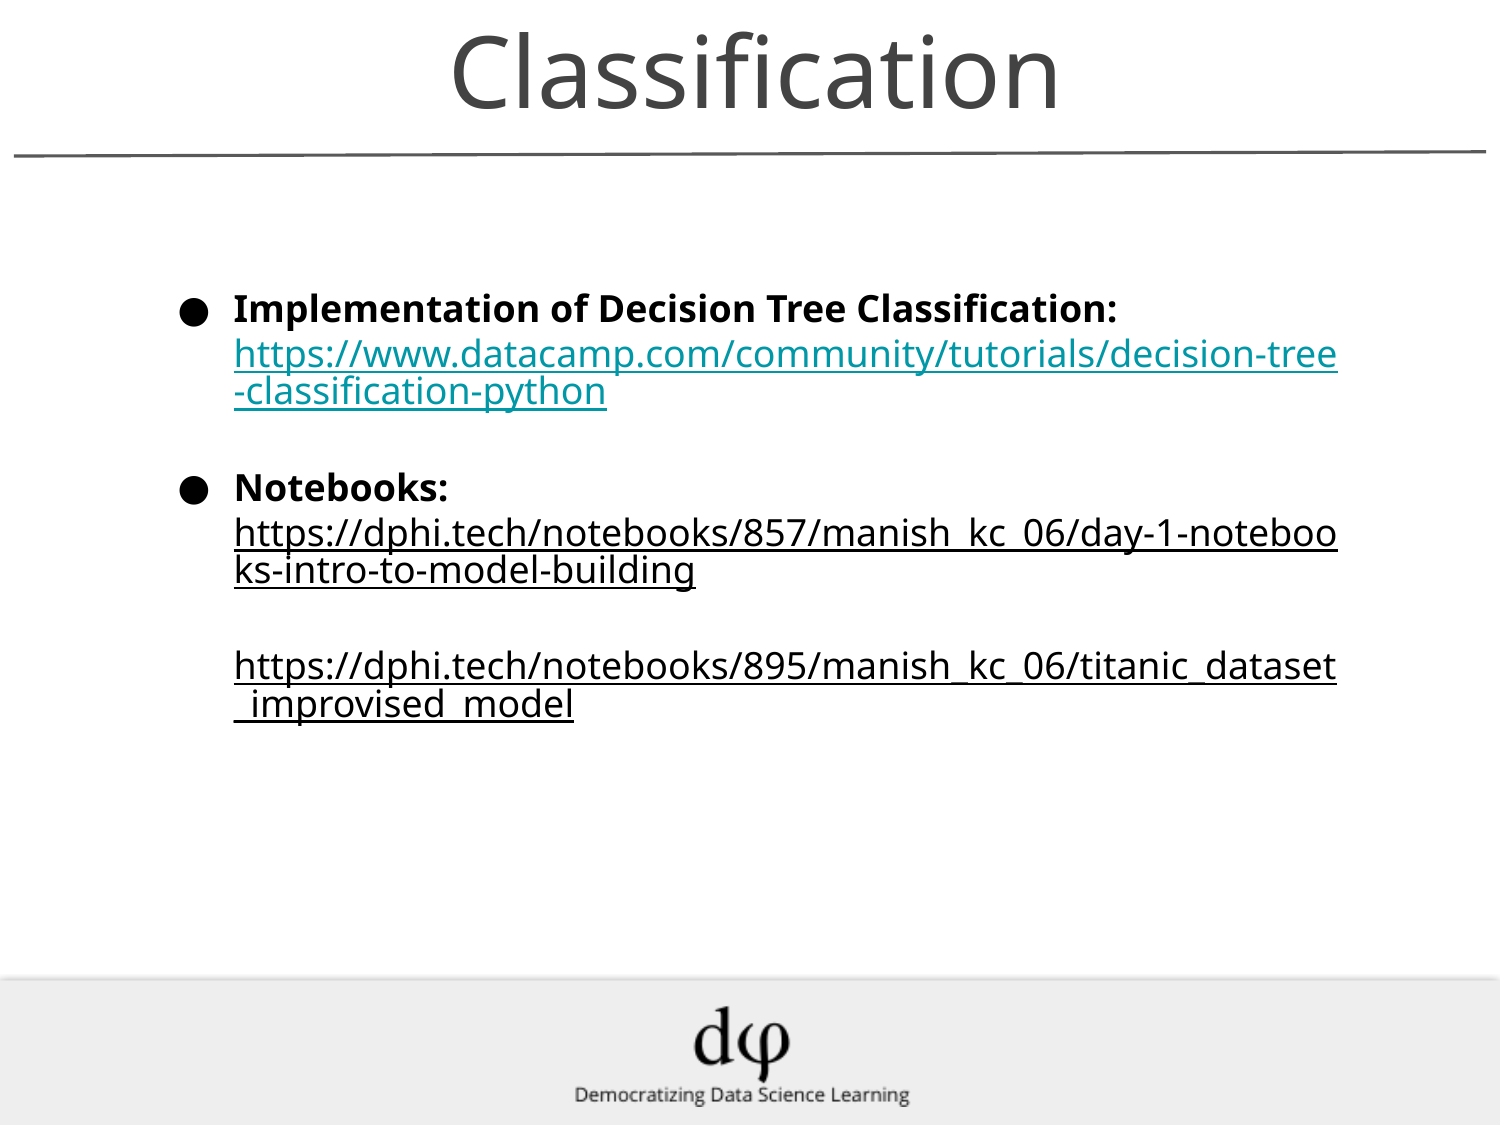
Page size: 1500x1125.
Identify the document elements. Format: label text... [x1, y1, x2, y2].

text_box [13, 151, 1487, 157]
text_box Implementation of Decision Tree Classification: https://www.datacamp.com/community/tutorials/decision-tree-classification-python Notebooks: https://dphi.tech/notebooks/857/manish_kc_06/day-1-notebooks-intro-to-model-building https://dphi.tech/notebooks/895/manish_kc_06/titanic_dataset_improvised_model [143, 270, 1356, 841]
text_box Resources on Decision Tree Classification [31, 11, 1481, 144]
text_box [0, 980, 1500, 1125]
